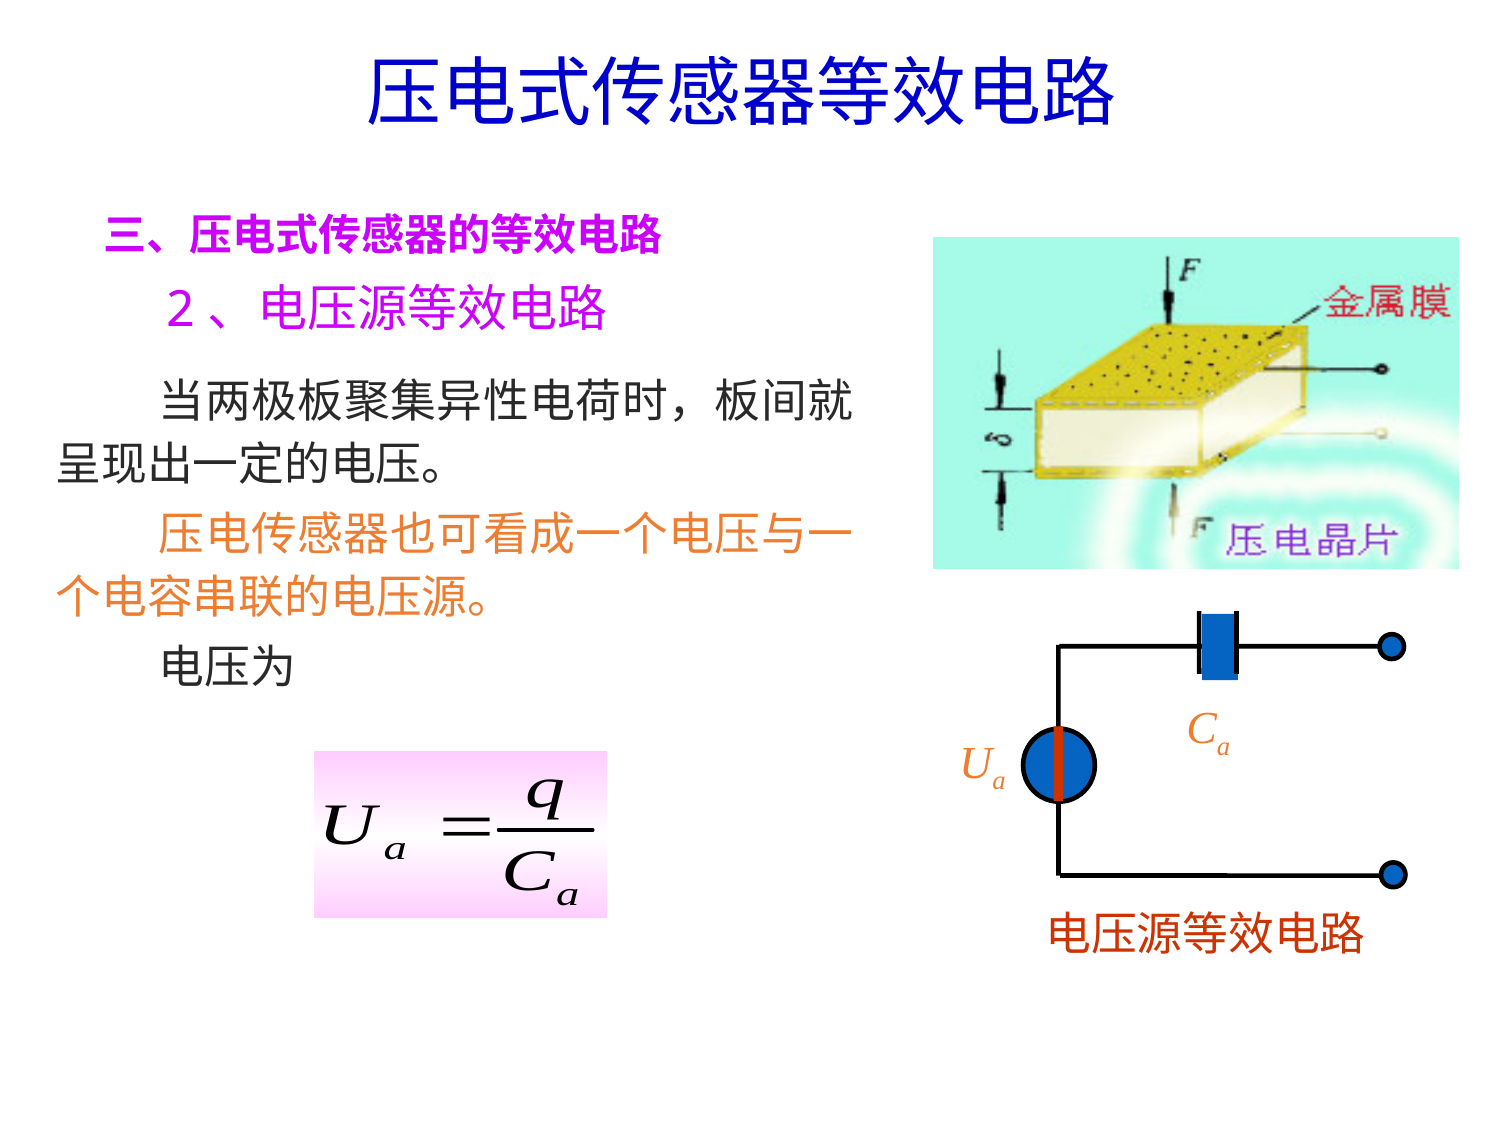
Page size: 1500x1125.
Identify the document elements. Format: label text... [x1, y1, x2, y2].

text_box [944, 611, 1406, 888]
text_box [314, 751, 608, 918]
text_box 电压源等效电路 [1030, 897, 1381, 968]
text_box 2、电压源等效电路 [47, 259, 874, 344]
title 三、压电式传感器的等效电路 [88, 208, 1436, 268]
text_box 当两极板聚集异性电荷时，板间就呈现出一定的电压。 压电传感器也可看成一个电压与一个电容串联的电压源。 电压为 [41, 355, 869, 701]
picture [933, 237, 1459, 569]
text_box 压电式传感器等效电路 [147, 37, 1353, 143]
